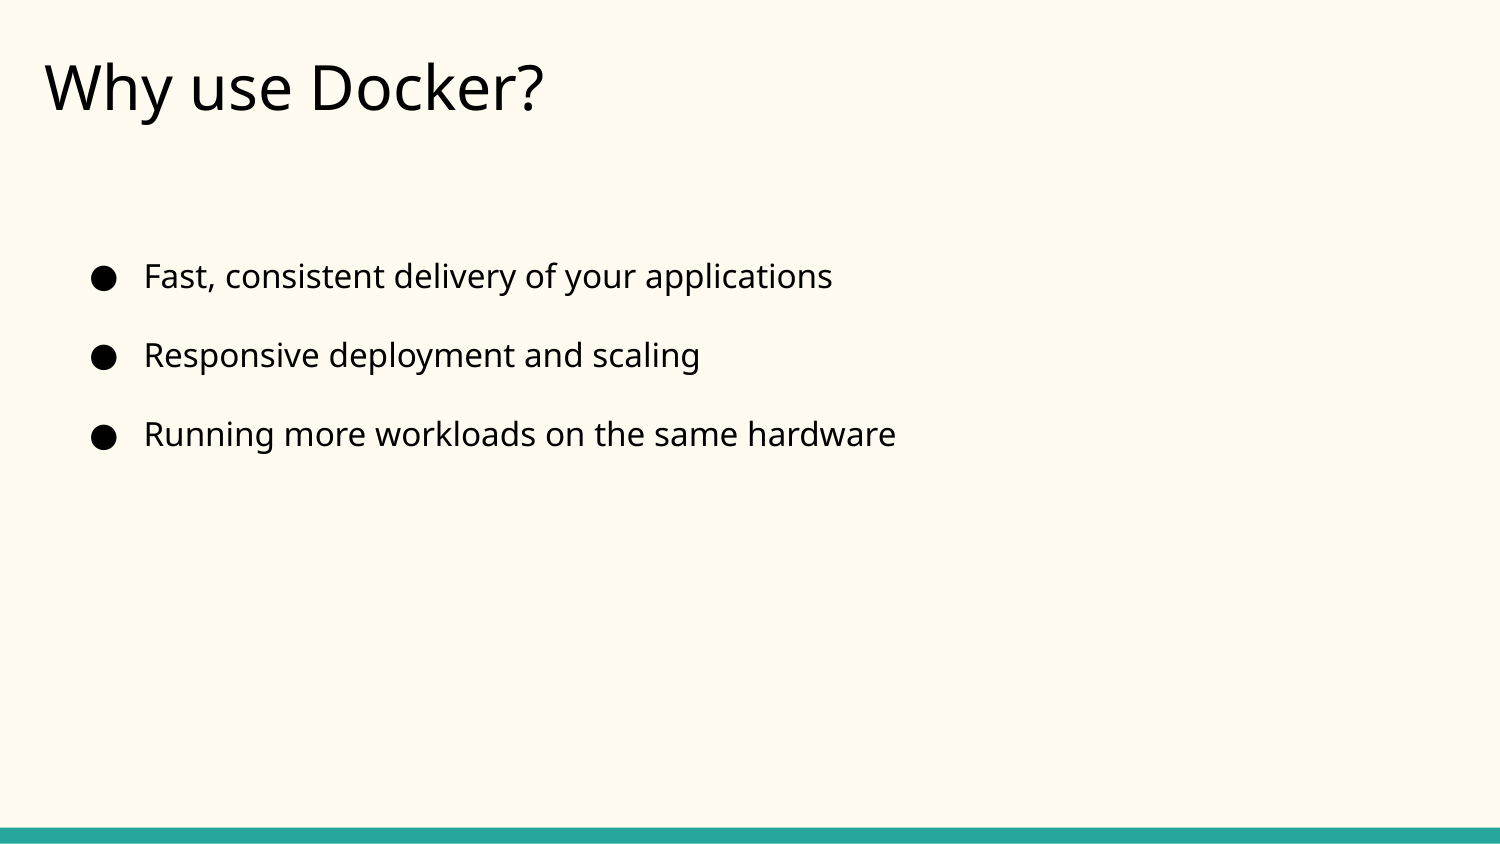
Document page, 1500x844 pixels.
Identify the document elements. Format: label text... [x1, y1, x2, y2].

list Fast, consistent delivery of your applications Responsive deployment and scaling Running more workloads on the same hardware [53, 233, 948, 610]
title Why use Docker? [29, 32, 1428, 134]
